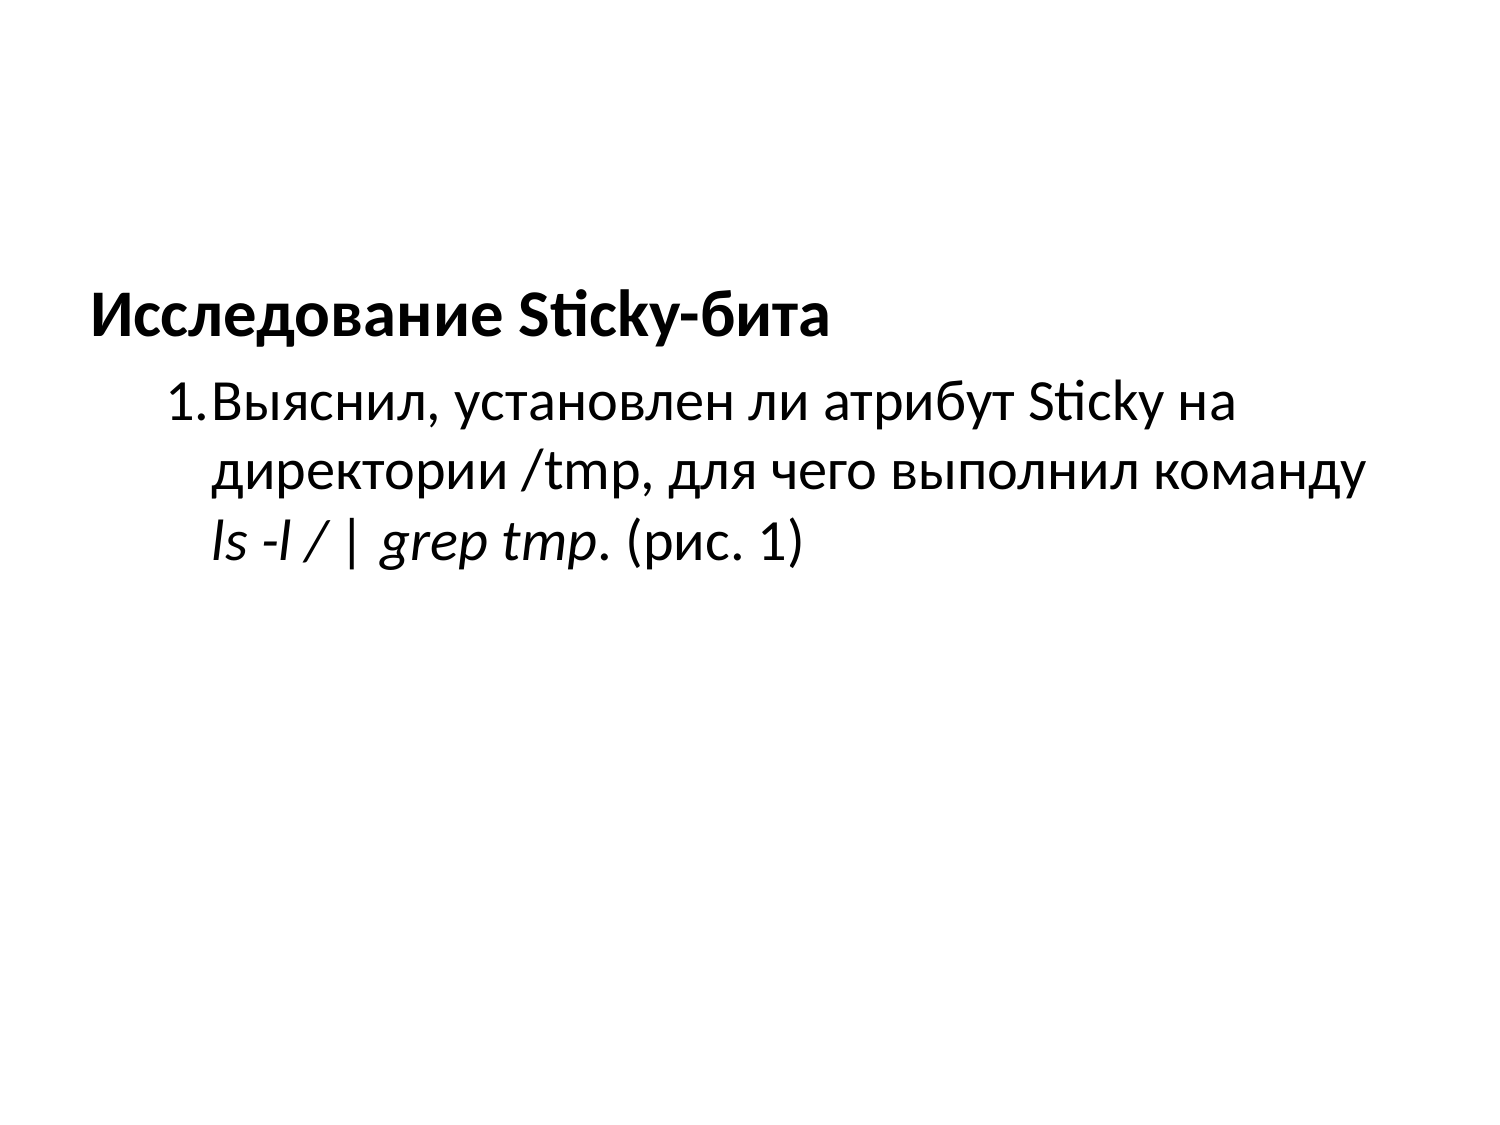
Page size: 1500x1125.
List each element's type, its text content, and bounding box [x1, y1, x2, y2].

list Исследование Sticky-бита Выяснил, установлен ли атрибут Sticky на директории /tmp, для чего выполнил команду ls -l / | grep tmp. (рис. 1) [75, 262, 1425, 1005]
